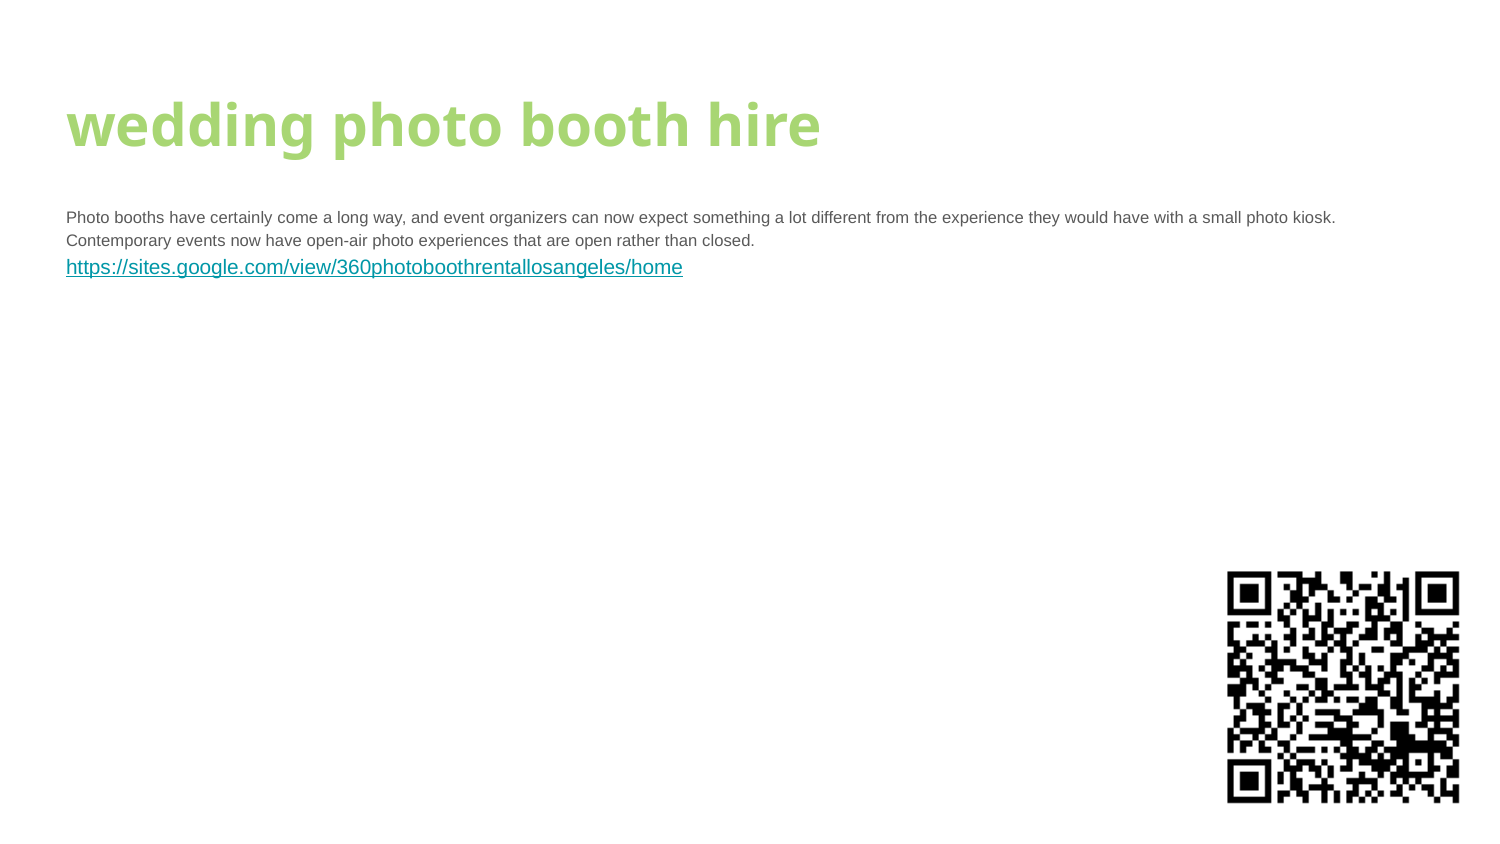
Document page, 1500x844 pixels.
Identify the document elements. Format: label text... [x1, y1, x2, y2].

picture [1187, 530, 1500, 844]
title wedding photo booth hire [51, 72, 1449, 167]
list Photo booths have certainly come a long way, and event organizers can now expect something a lot different from the experience they would have with a small photo kiosk. Contemporary events now have open-air photo experiences that are open rather than closed. https://sites.google.com/view/360photoboothrentallosangeles/home [51, 189, 1449, 750]
